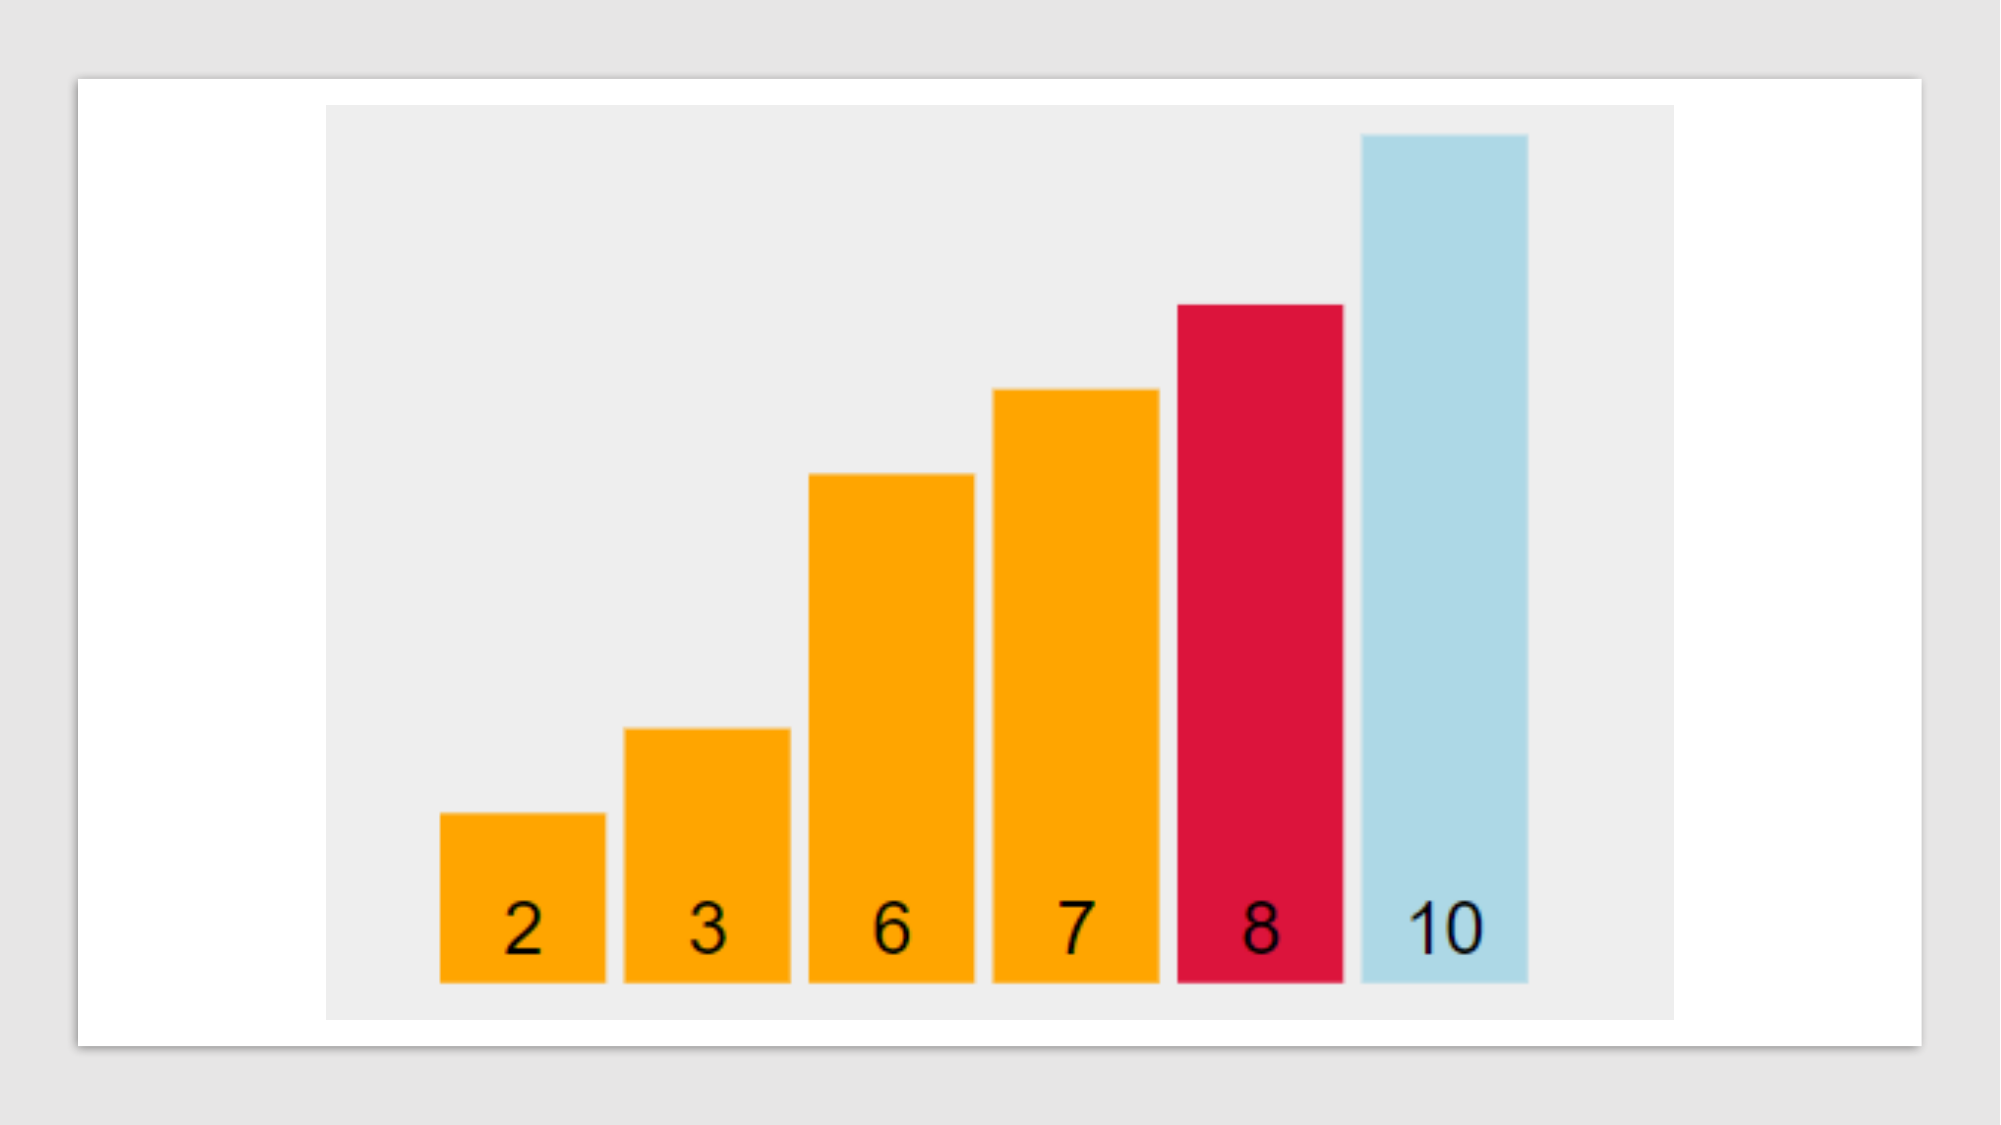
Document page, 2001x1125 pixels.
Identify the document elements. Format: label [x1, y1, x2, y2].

text_box [77, 78, 1923, 1047]
list [326, 105, 1674, 1020]
text_box [0, 0, 2000, 1125]
